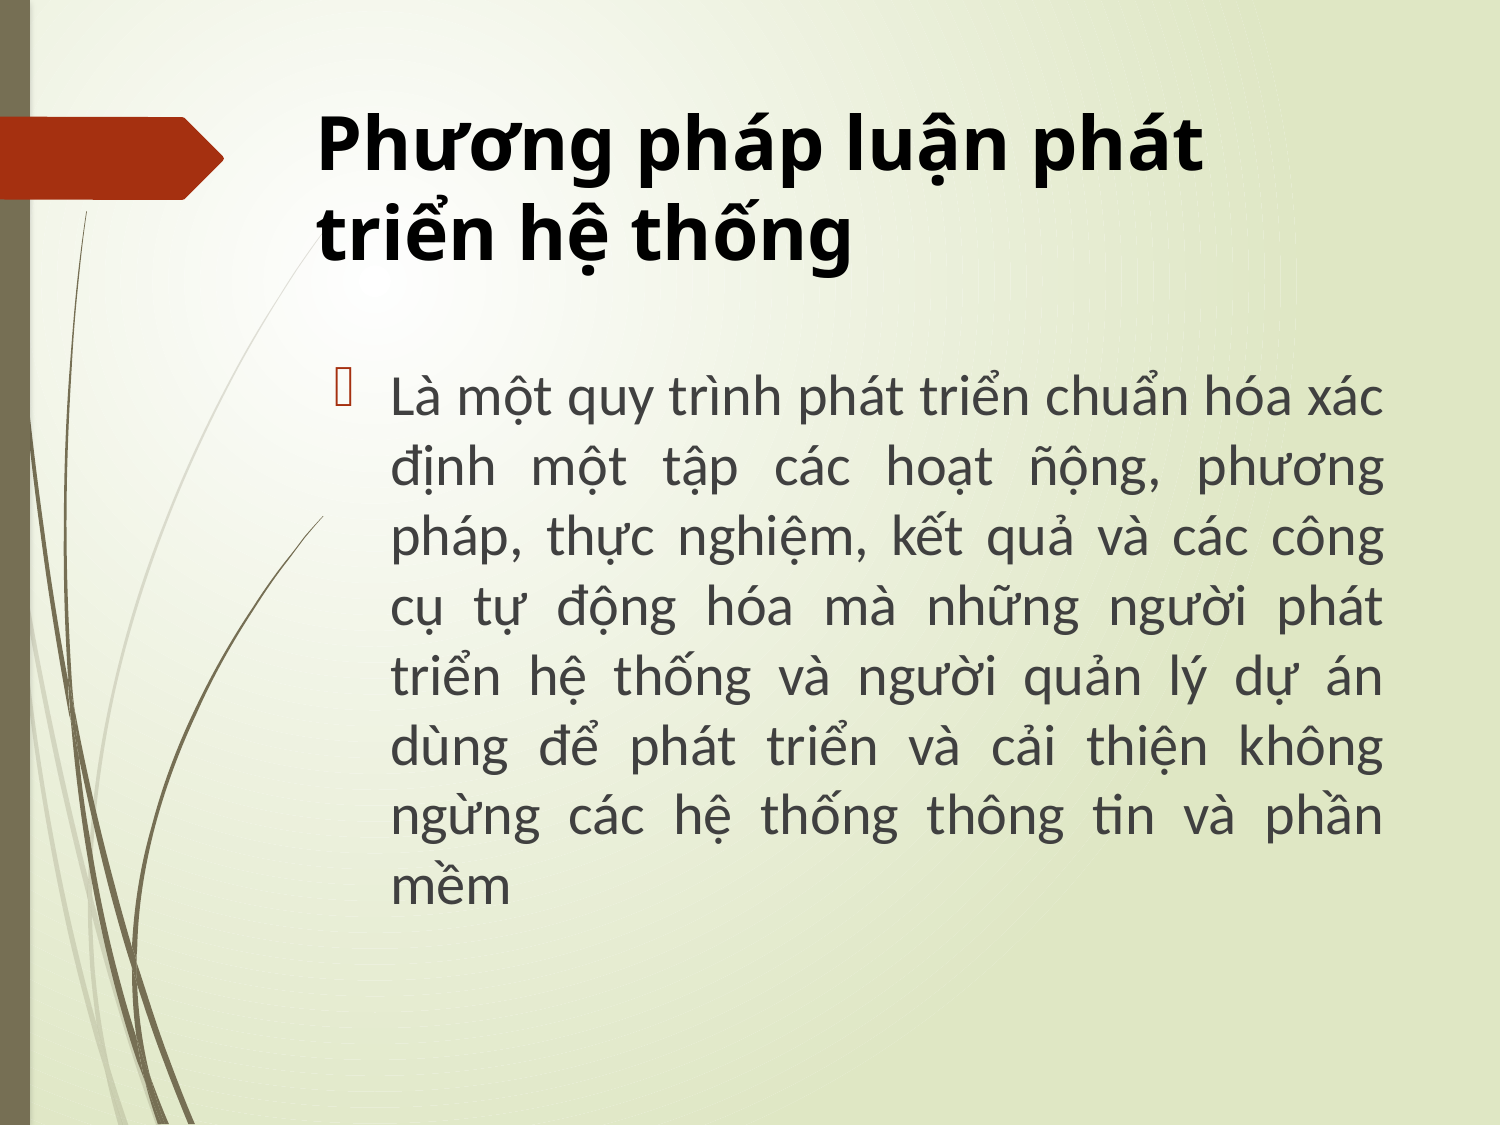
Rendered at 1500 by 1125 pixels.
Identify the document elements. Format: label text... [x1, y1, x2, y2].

list Là một quy trình phát triển chuẩn hóa xác định một tập các hoạt ñộng, phương pháp, thực nghiệm, kết quả và các công cụ tự động hóa mà những người phát triển hệ thống và người quản lý dự án dùng để phát triển và cải thiện không ngừng các hệ thống thông tin và phần mềm [318, 350, 1400, 970]
title Phương pháp luận phát triển hệ thống [300, 87, 1419, 298]
